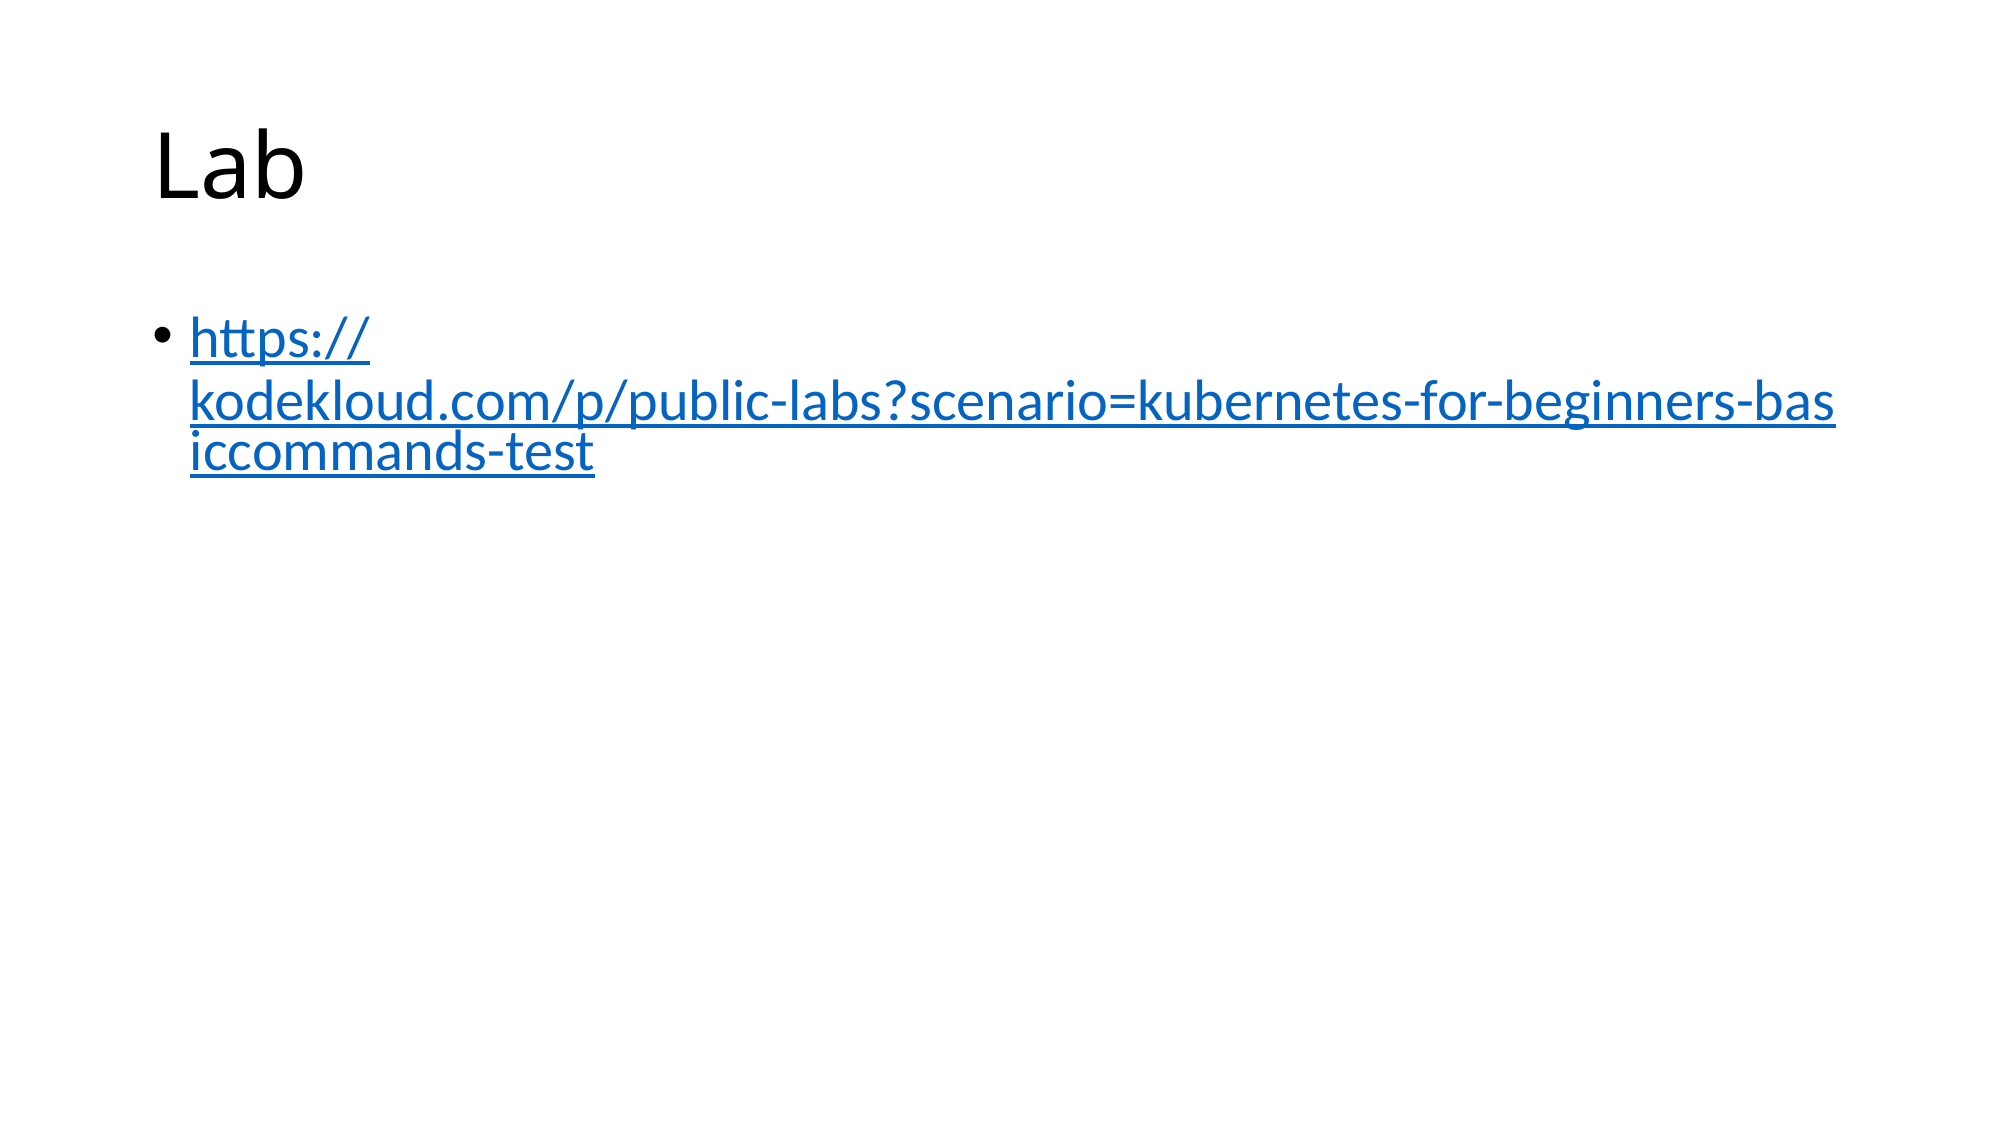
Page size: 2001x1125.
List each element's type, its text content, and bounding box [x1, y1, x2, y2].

title Lab [137, 59, 1863, 278]
list https://kodekloud.com/p/public-labs?scenario=kubernetes-for-beginners-basiccommands-test [137, 299, 1863, 1014]
